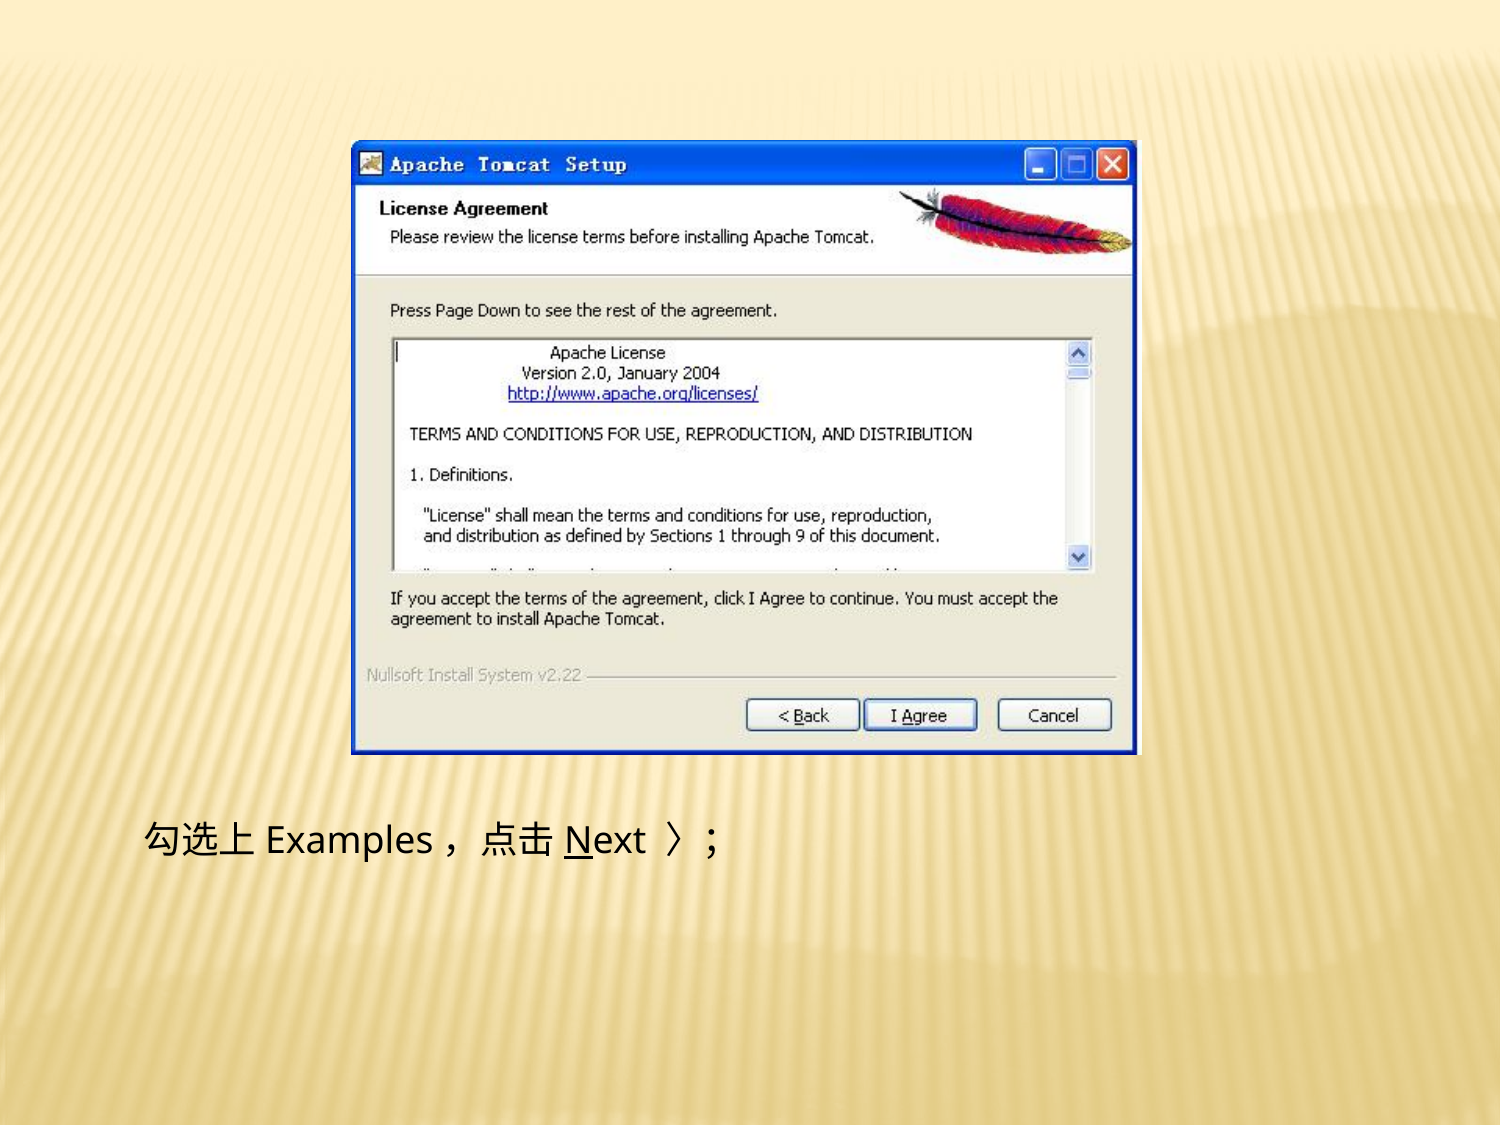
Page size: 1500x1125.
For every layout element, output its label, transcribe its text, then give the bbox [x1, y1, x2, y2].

text_box 勾选上Examples，点击Next 〉； [128, 808, 739, 869]
picture [351, 140, 1142, 755]
